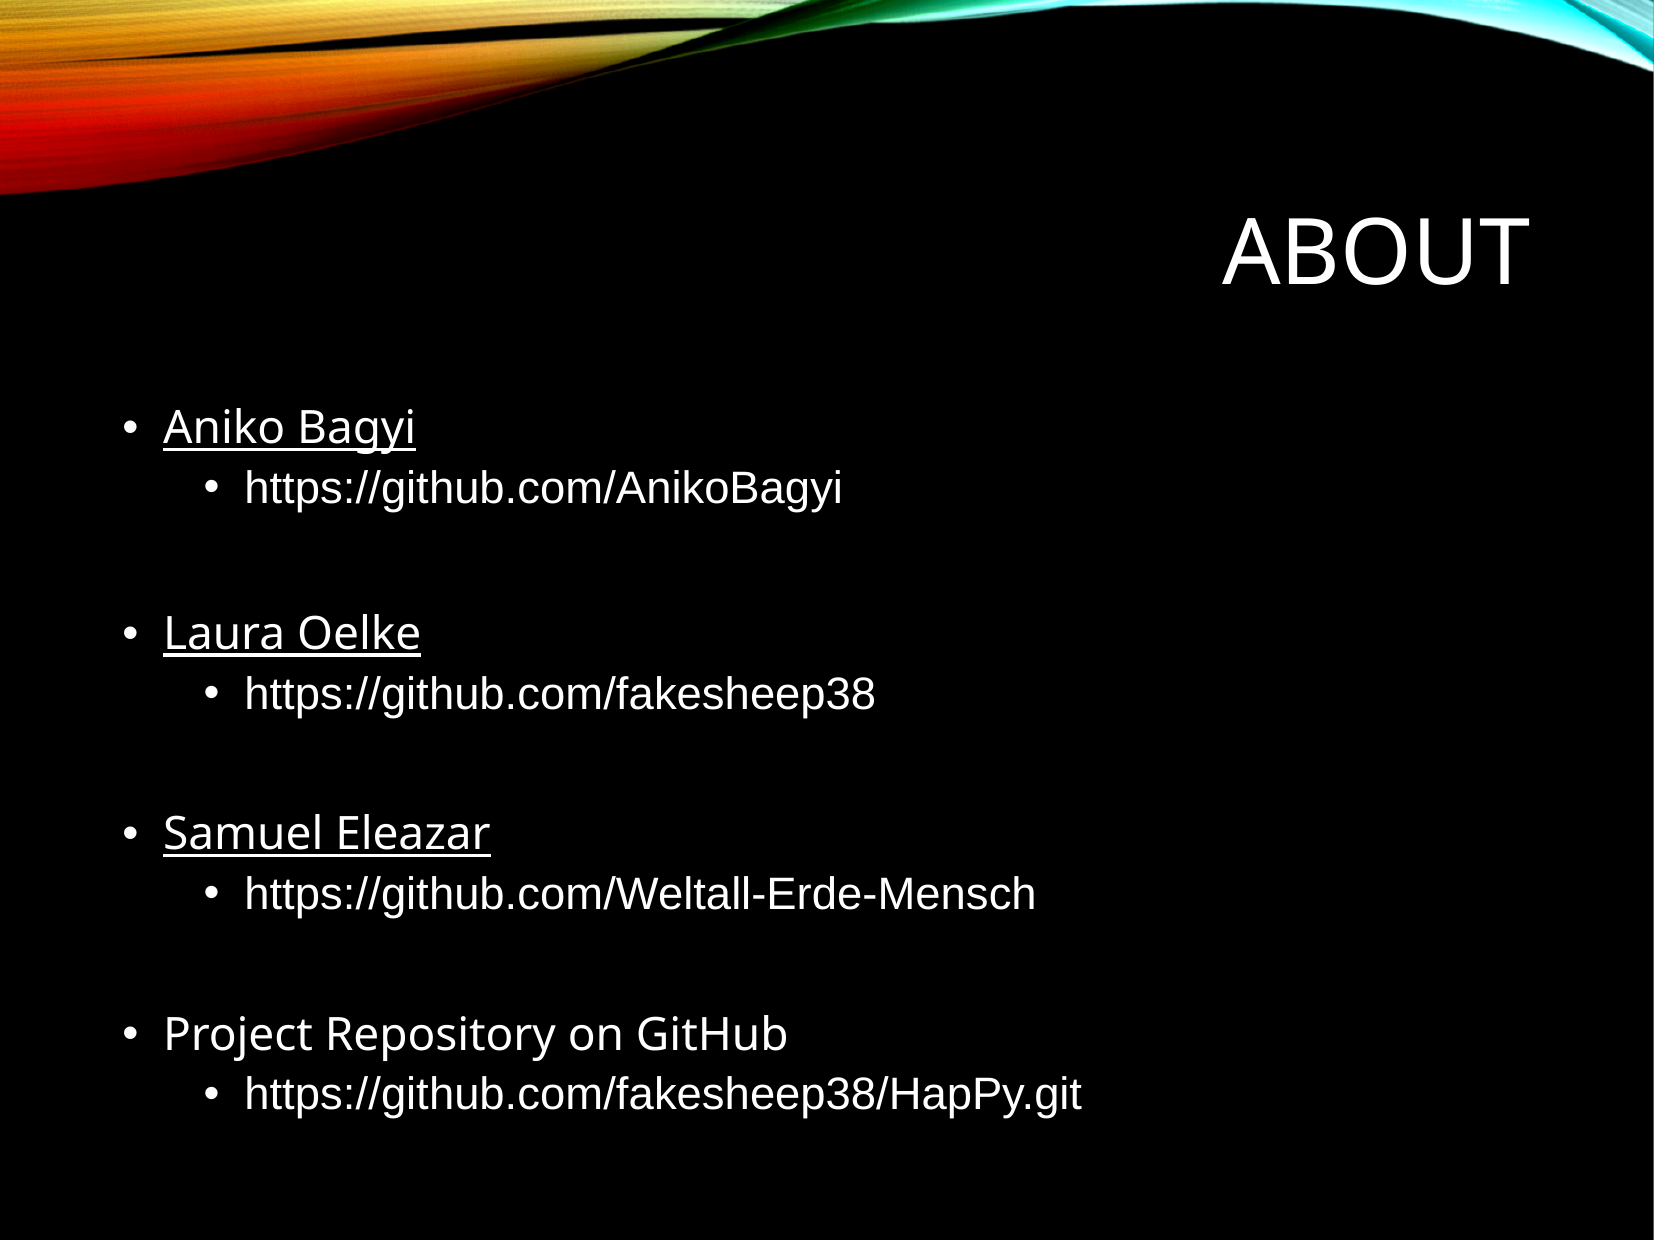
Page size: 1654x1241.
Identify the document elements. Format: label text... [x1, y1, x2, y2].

list Aniko Bagyi https://github.com/AnikoBagyi Laura Oelke https://github.com/fakesheep38 Samuel Eleazar https://github.com/Weltall-Erde-Mensch Project Repository on GitHub https://github.com/fakesheep38/HapPy.git [107, 396, 1547, 1133]
title About [392, 138, 1547, 372]
picture [0, 0, 1654, 196]
